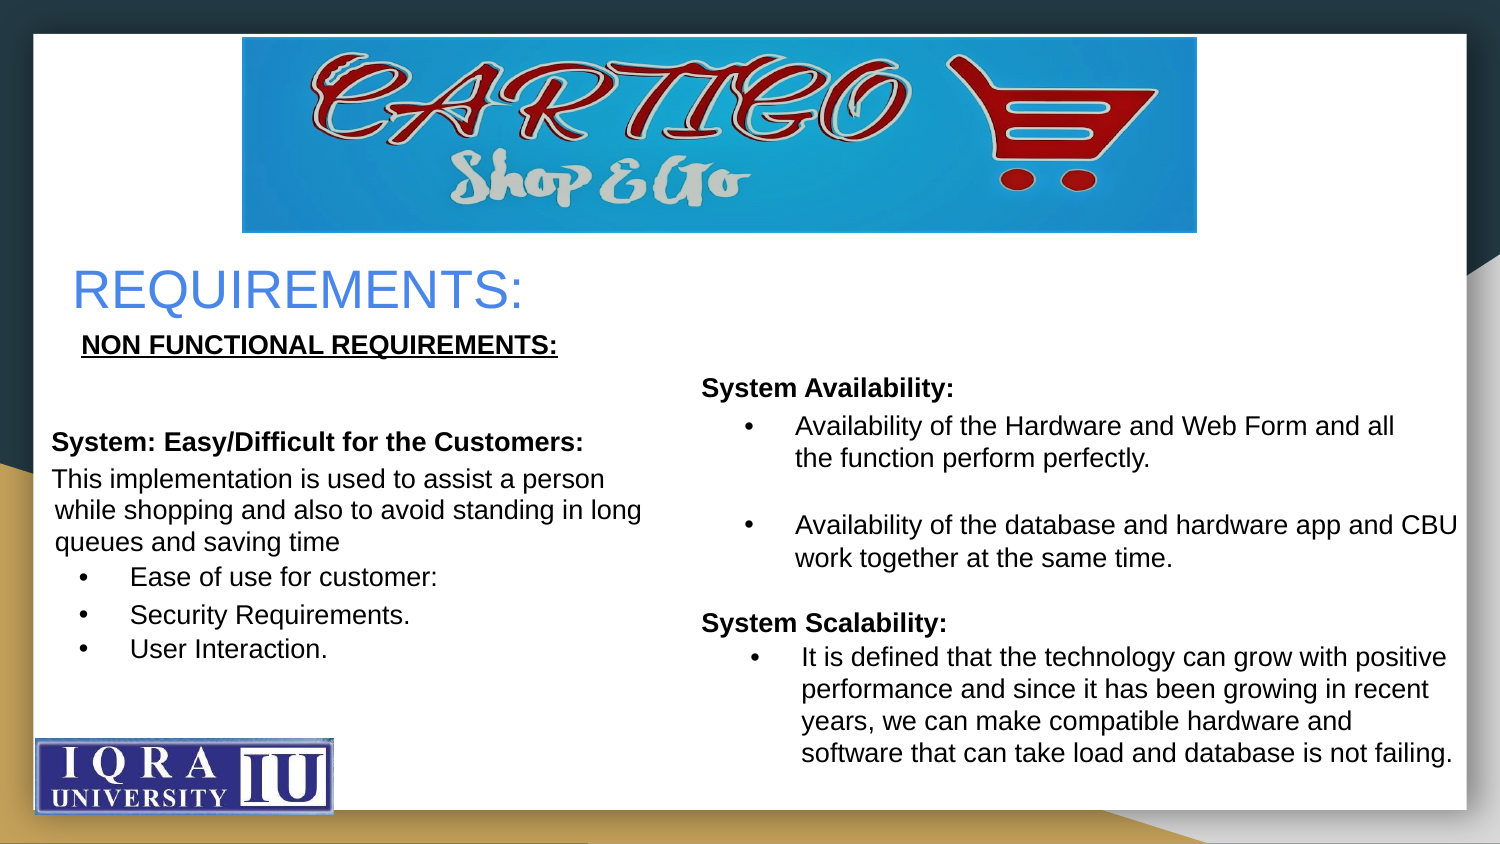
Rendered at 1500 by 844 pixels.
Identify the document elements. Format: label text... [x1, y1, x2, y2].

text_box System Availability: Availability of the Hardware and Web Form and all the function perform perfectly. Availability of the database and hardware app and CBU work together at the same time. System Scalability: It is defined that the technology can grow with positive performance and since it has been growing in recent years, we can make compatible hardware and software that can take load and database is not failing. [686, 355, 1489, 822]
list NON FUNCTIONAL REQUIREMENTS: System: Easy/Difficult for the Customers: This implementation is used to assist a person while shopping and also to avoid standing in long queues and saving time Ease of use for customer: Security Requirements. User Interaction. [21, 312, 695, 764]
picture [242, 37, 1197, 233]
picture [35, 738, 334, 815]
title REQUIREMENTS: [57, 239, 738, 355]
